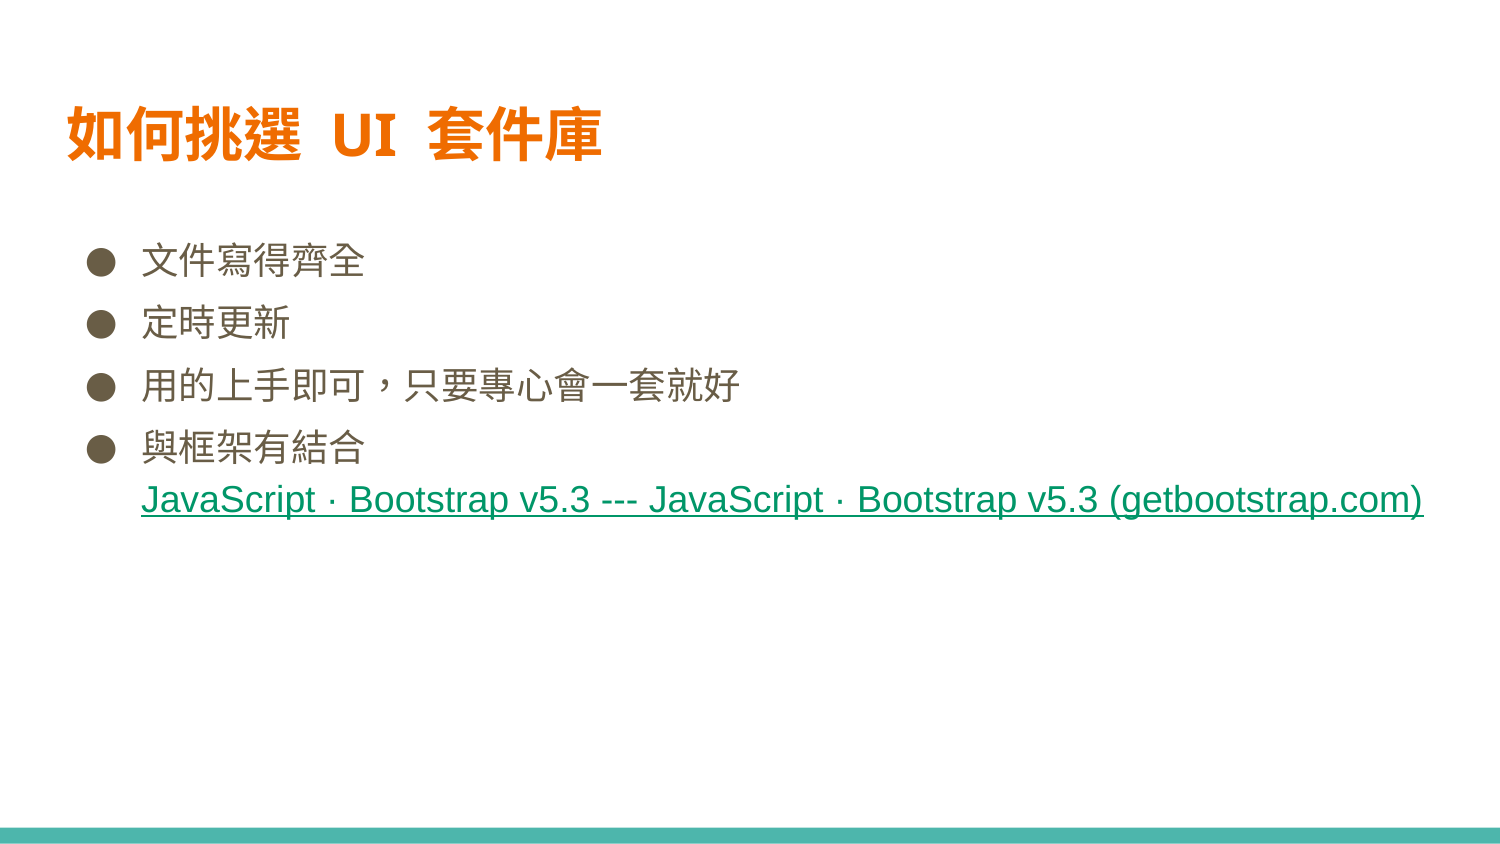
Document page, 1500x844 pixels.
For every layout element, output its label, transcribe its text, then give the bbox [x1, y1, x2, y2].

list 文件寫得齊全 定時更新 用的上手即可，只要專心會一套就好 與框架有結合 JavaScript · Bootstrap v5.3 --- JavaScript · Bootstrap v5.3 (getbootstrap.com) [51, 207, 1449, 750]
title 如何挑選 UI 套件庫 [51, 72, 1449, 189]
